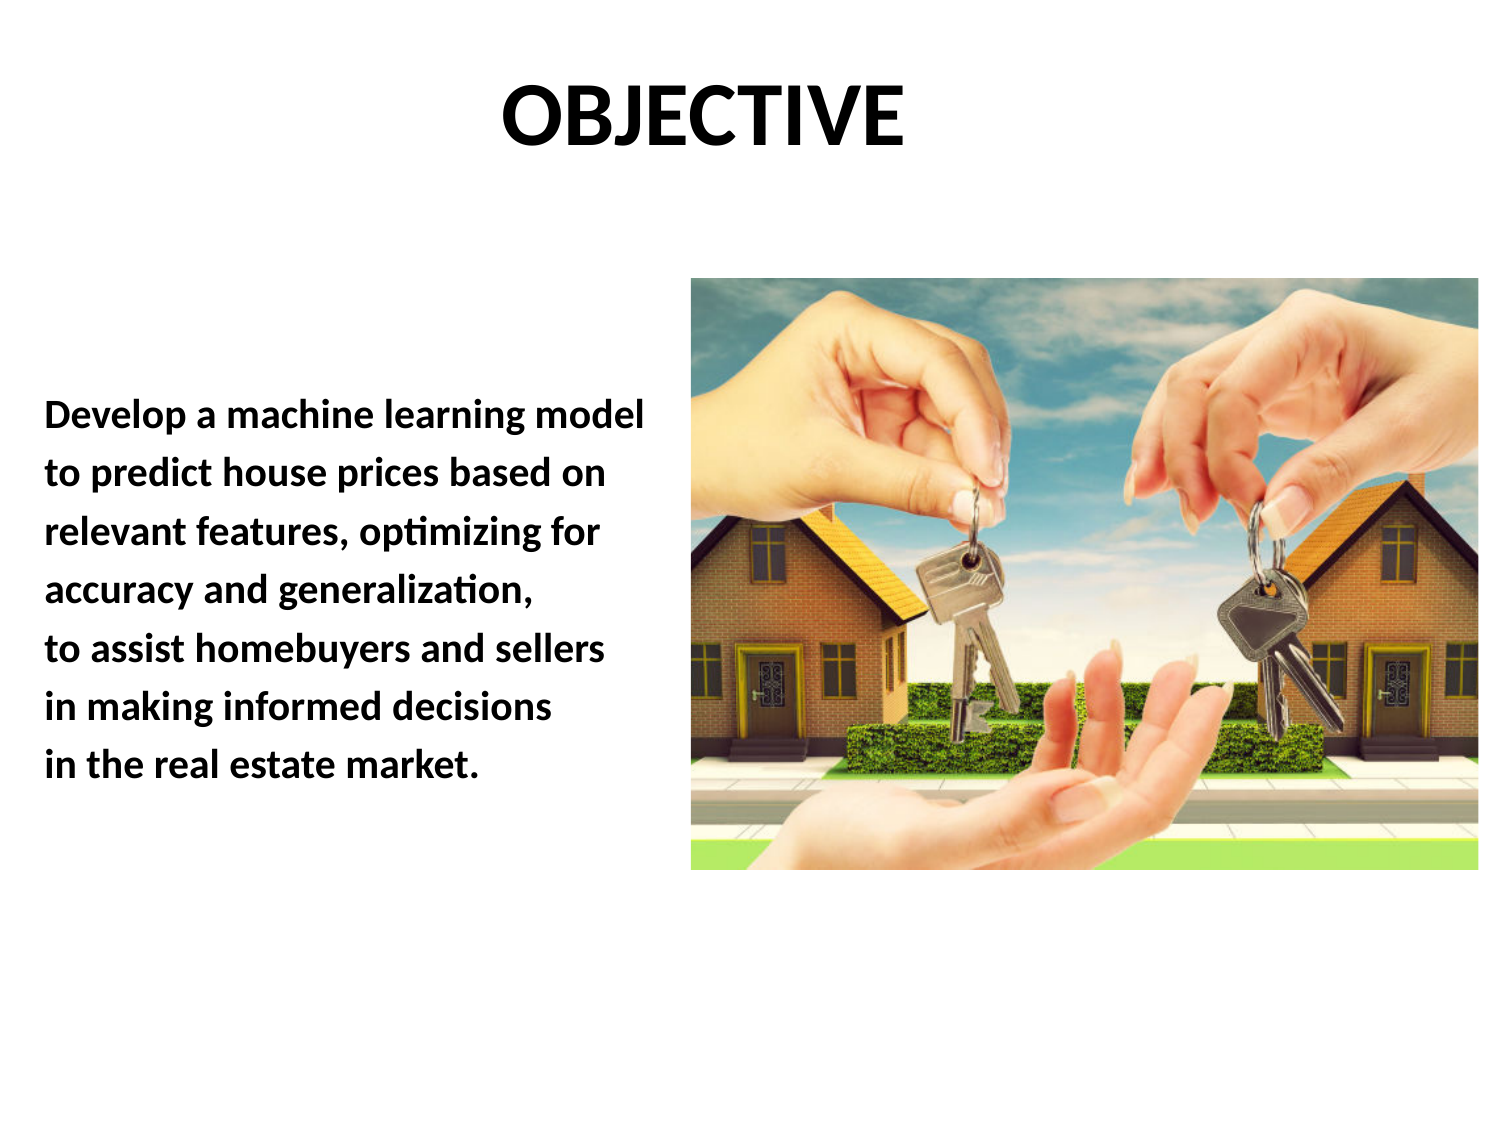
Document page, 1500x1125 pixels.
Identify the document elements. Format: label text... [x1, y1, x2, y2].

list Develop a machine learning model to predict house prices based on relevant features, optimizing for accuracy and generalization, to assist homebuyers and sellers in making informed decisions in the real estate market. [29, 278, 689, 835]
picture [690, 278, 1479, 870]
title OBJECTIVE [253, 78, 1154, 172]
